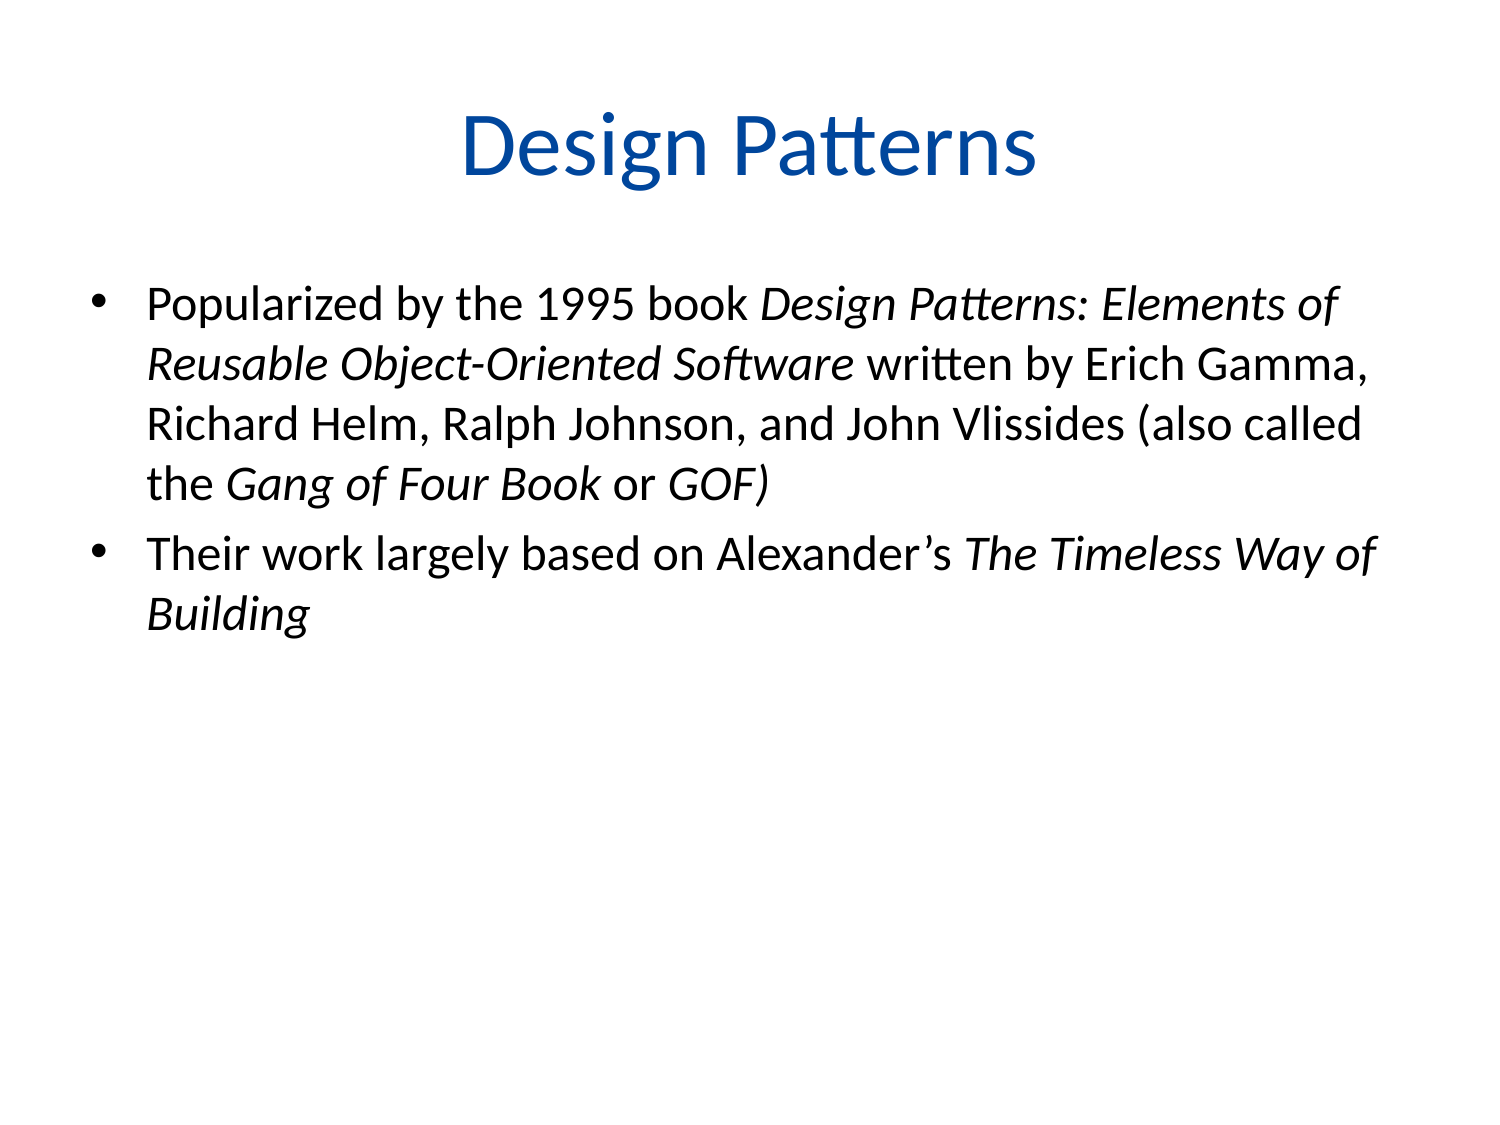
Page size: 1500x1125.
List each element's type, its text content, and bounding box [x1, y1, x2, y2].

list Popularized by the 1995 book Design Patterns: Elements of Reusable Object-Oriented Software written by Erich Gamma, Richard Helm, Ralph Johnson, and John Vlissides (also called the Gang of Four Book or GOF) Their work largely based on Alexander’s The Timeless Way of Building [75, 262, 1425, 1005]
title Design Patterns [75, 45, 1425, 233]
